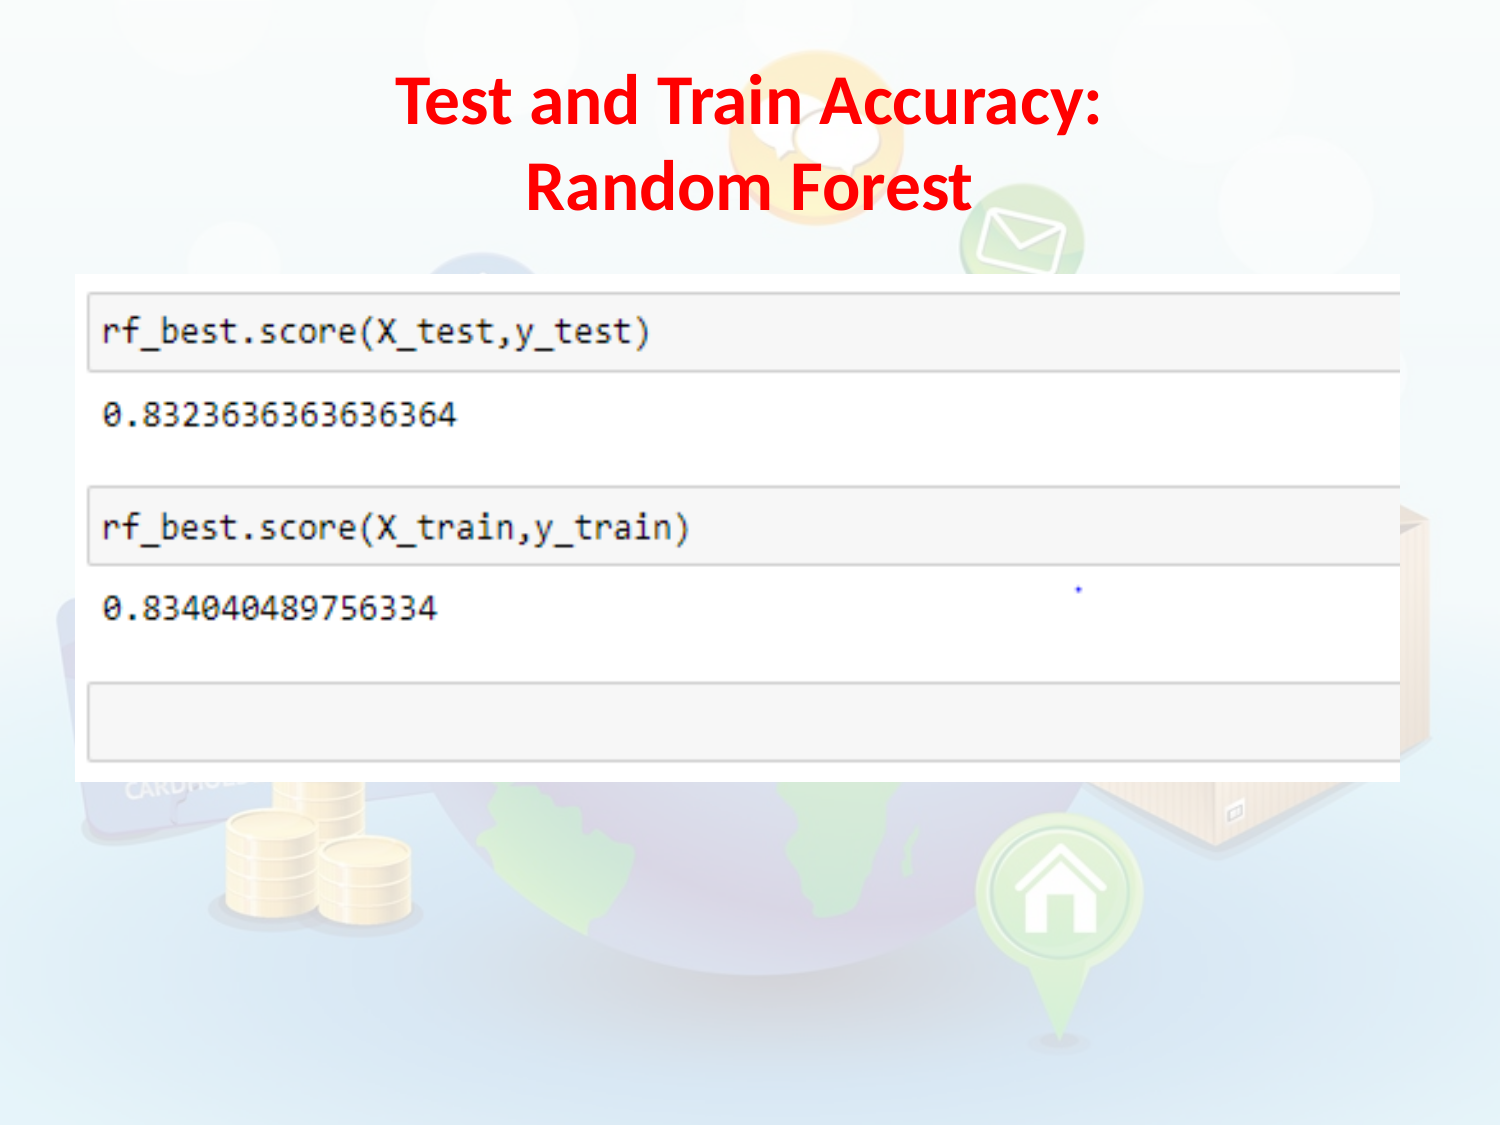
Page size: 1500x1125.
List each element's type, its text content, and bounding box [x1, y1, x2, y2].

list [74, 274, 1401, 782]
title Test and Train Accuracy: Random Forest [75, 45, 1425, 233]
